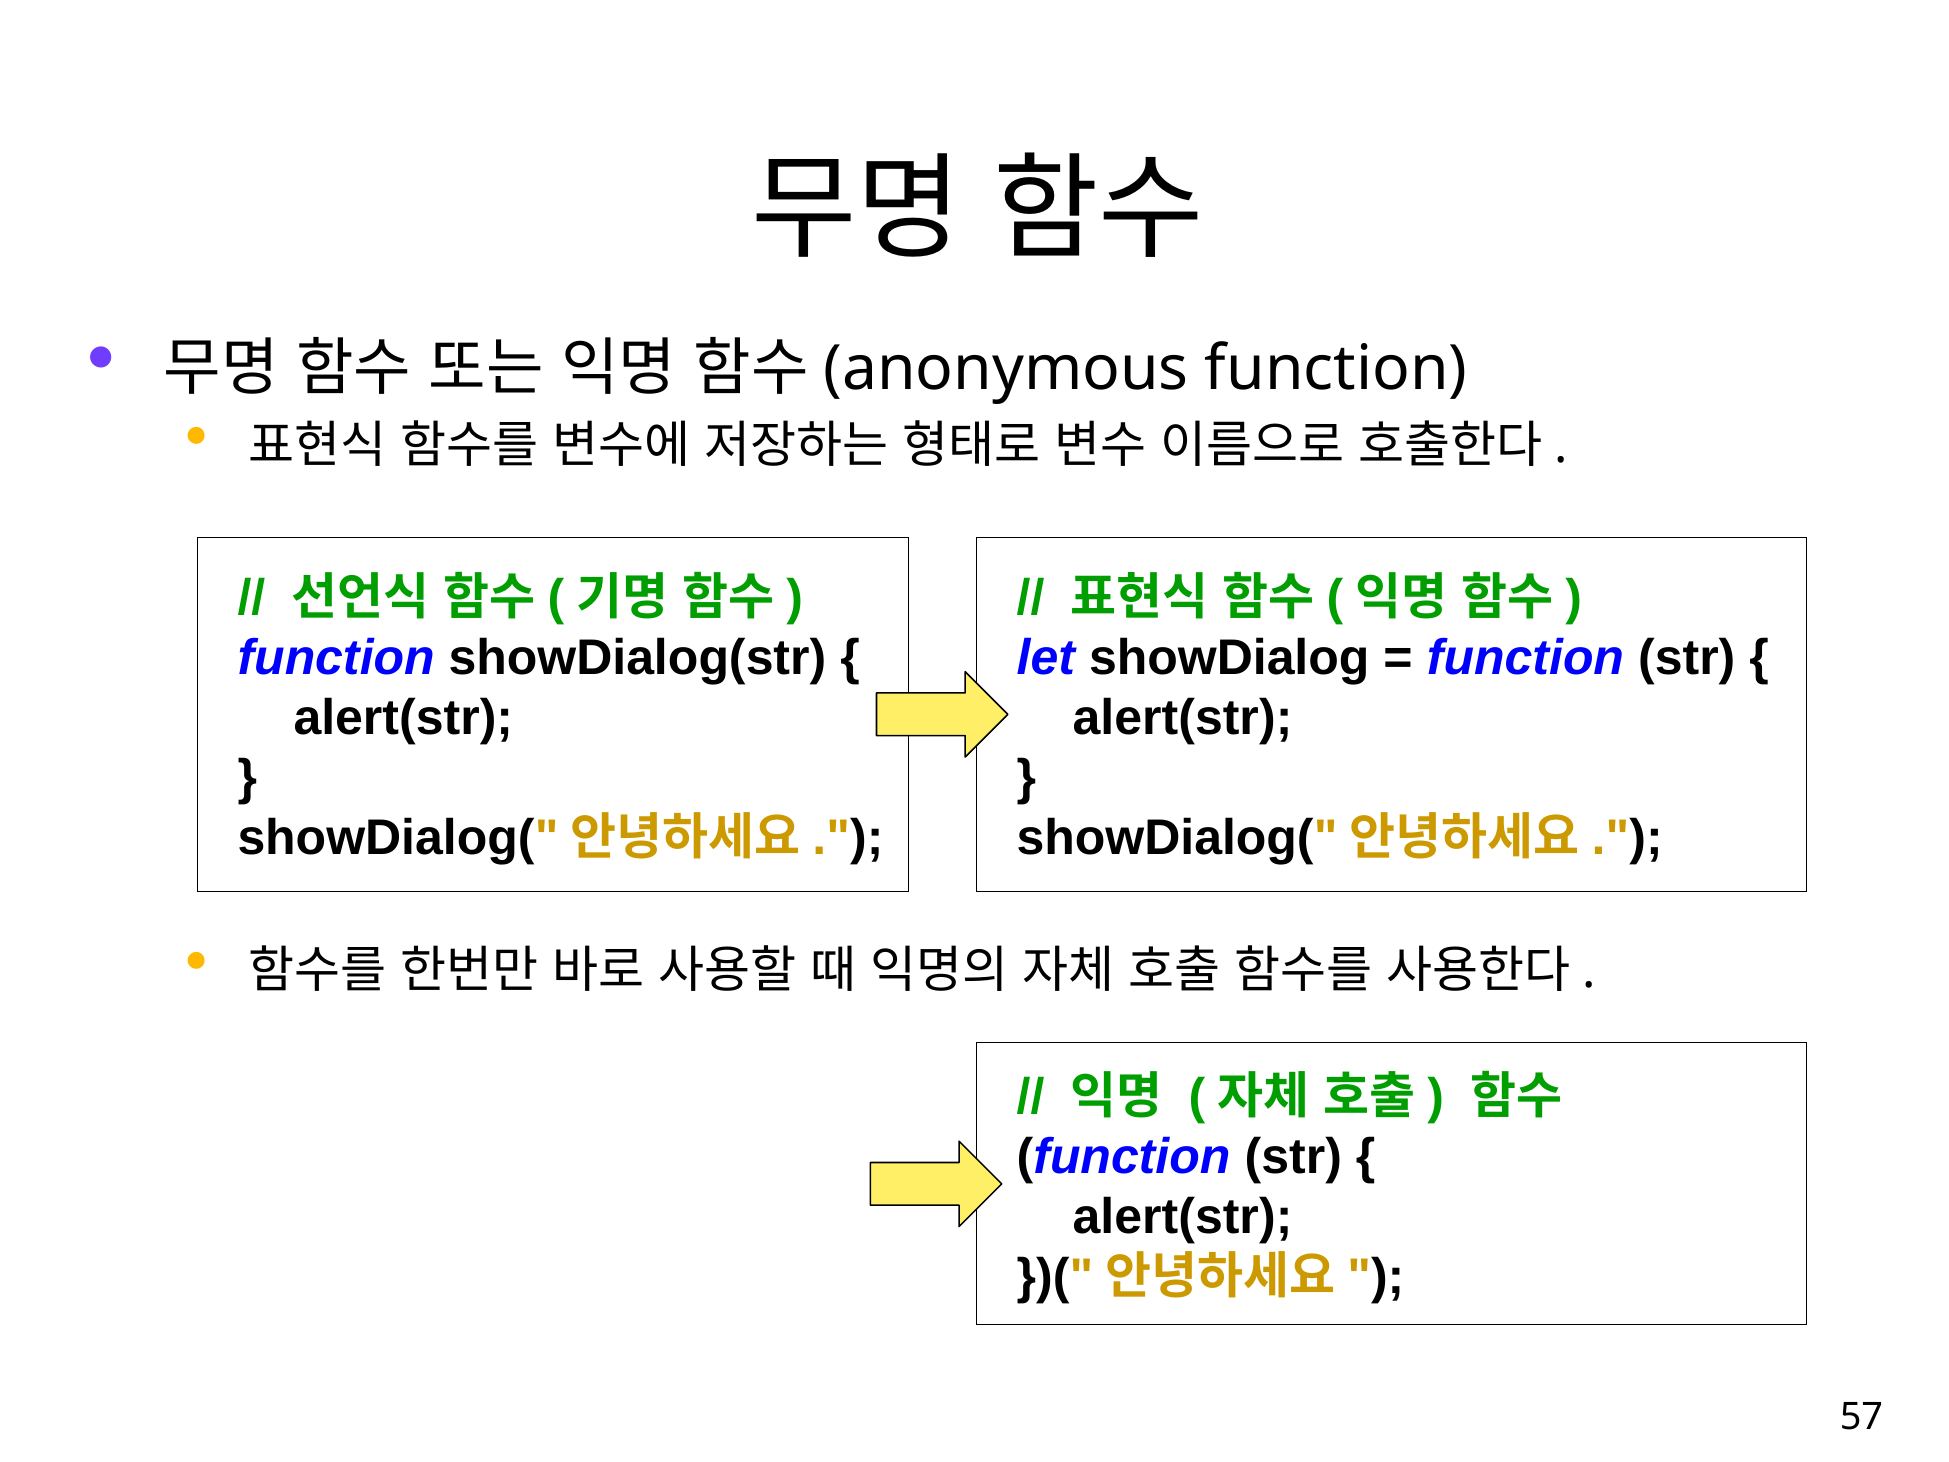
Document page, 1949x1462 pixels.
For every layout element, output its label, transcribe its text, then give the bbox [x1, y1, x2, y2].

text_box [196, 536, 1807, 892]
list 무명 함수 또는 익명 함수(anonymous function) 표현식 함수를 변수에 저장하는 형태로 변수 이름으로 호출한다. 함수를 한번만 바로 사용할 때 익명의 자체 호출 함수를 사용한다. [75, 319, 1924, 1378]
slide_number 57 [1496, 1372, 1899, 1462]
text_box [870, 1042, 1807, 1326]
text_box 무명 함수 [181, 116, 1774, 280]
